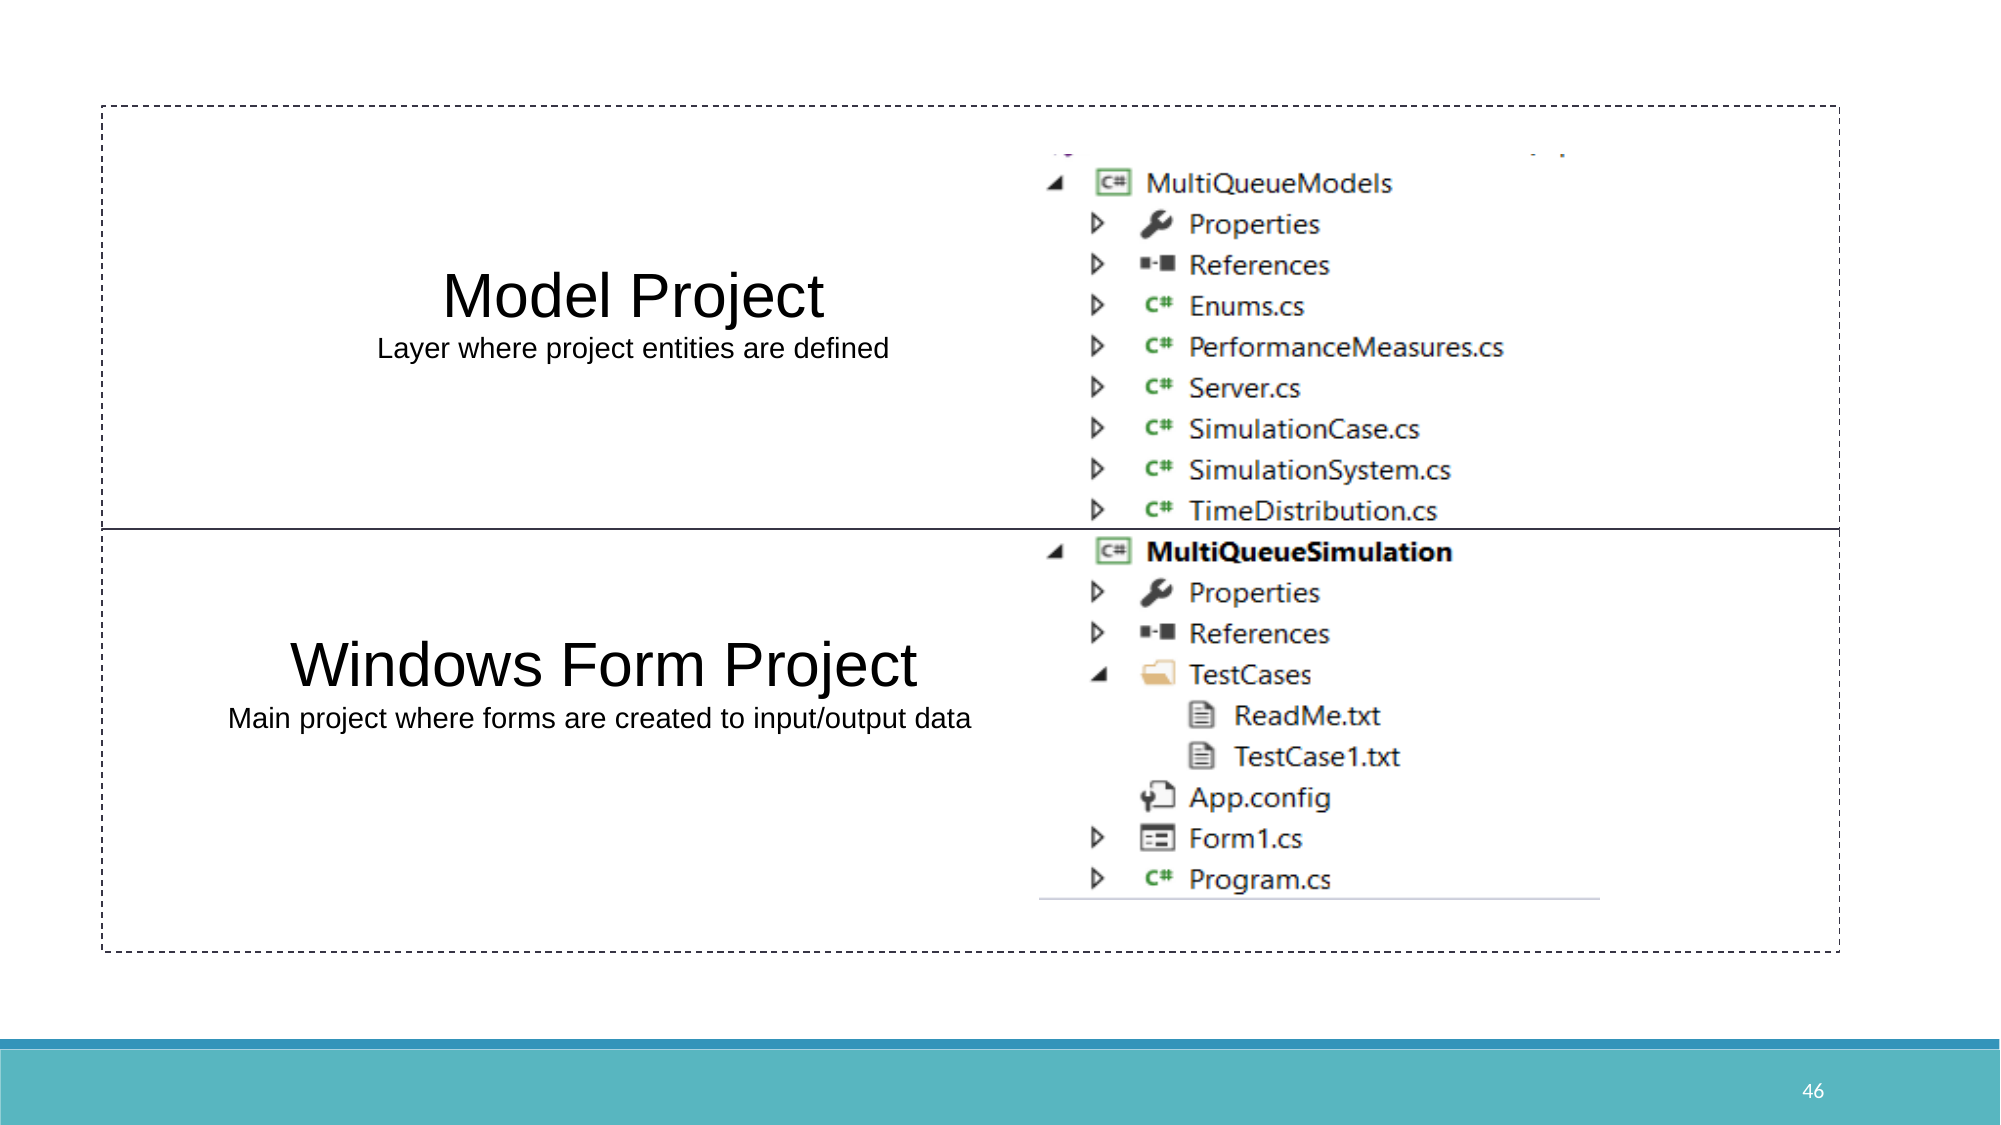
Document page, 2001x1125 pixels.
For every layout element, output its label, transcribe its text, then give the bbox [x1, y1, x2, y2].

text_box [102, 528, 1840, 953]
picture [1039, 154, 1600, 900]
text_box [102, 105, 1840, 528]
slide_number 46 [1624, 1059, 1840, 1120]
